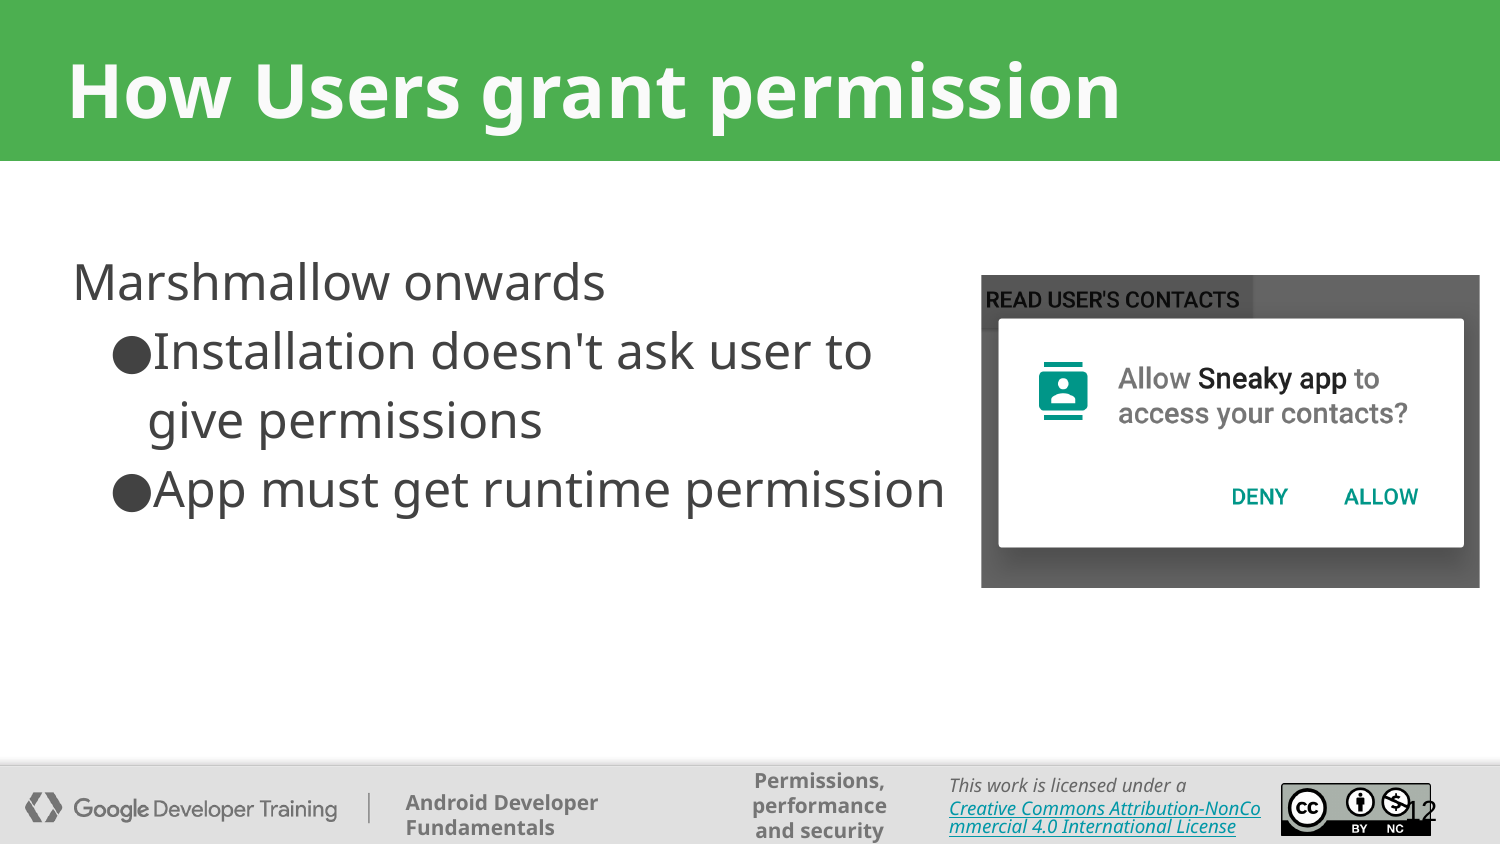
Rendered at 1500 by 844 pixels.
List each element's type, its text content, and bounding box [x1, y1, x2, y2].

picture [0, 161, 1500, 844]
list Marshmallow onwards Installation doesn't ask user to give permissions App must get runtime permission [57, 226, 966, 658]
slide_number ‹#› [1389, 777, 1480, 842]
title How Users grant permission [51, 28, 1449, 122]
